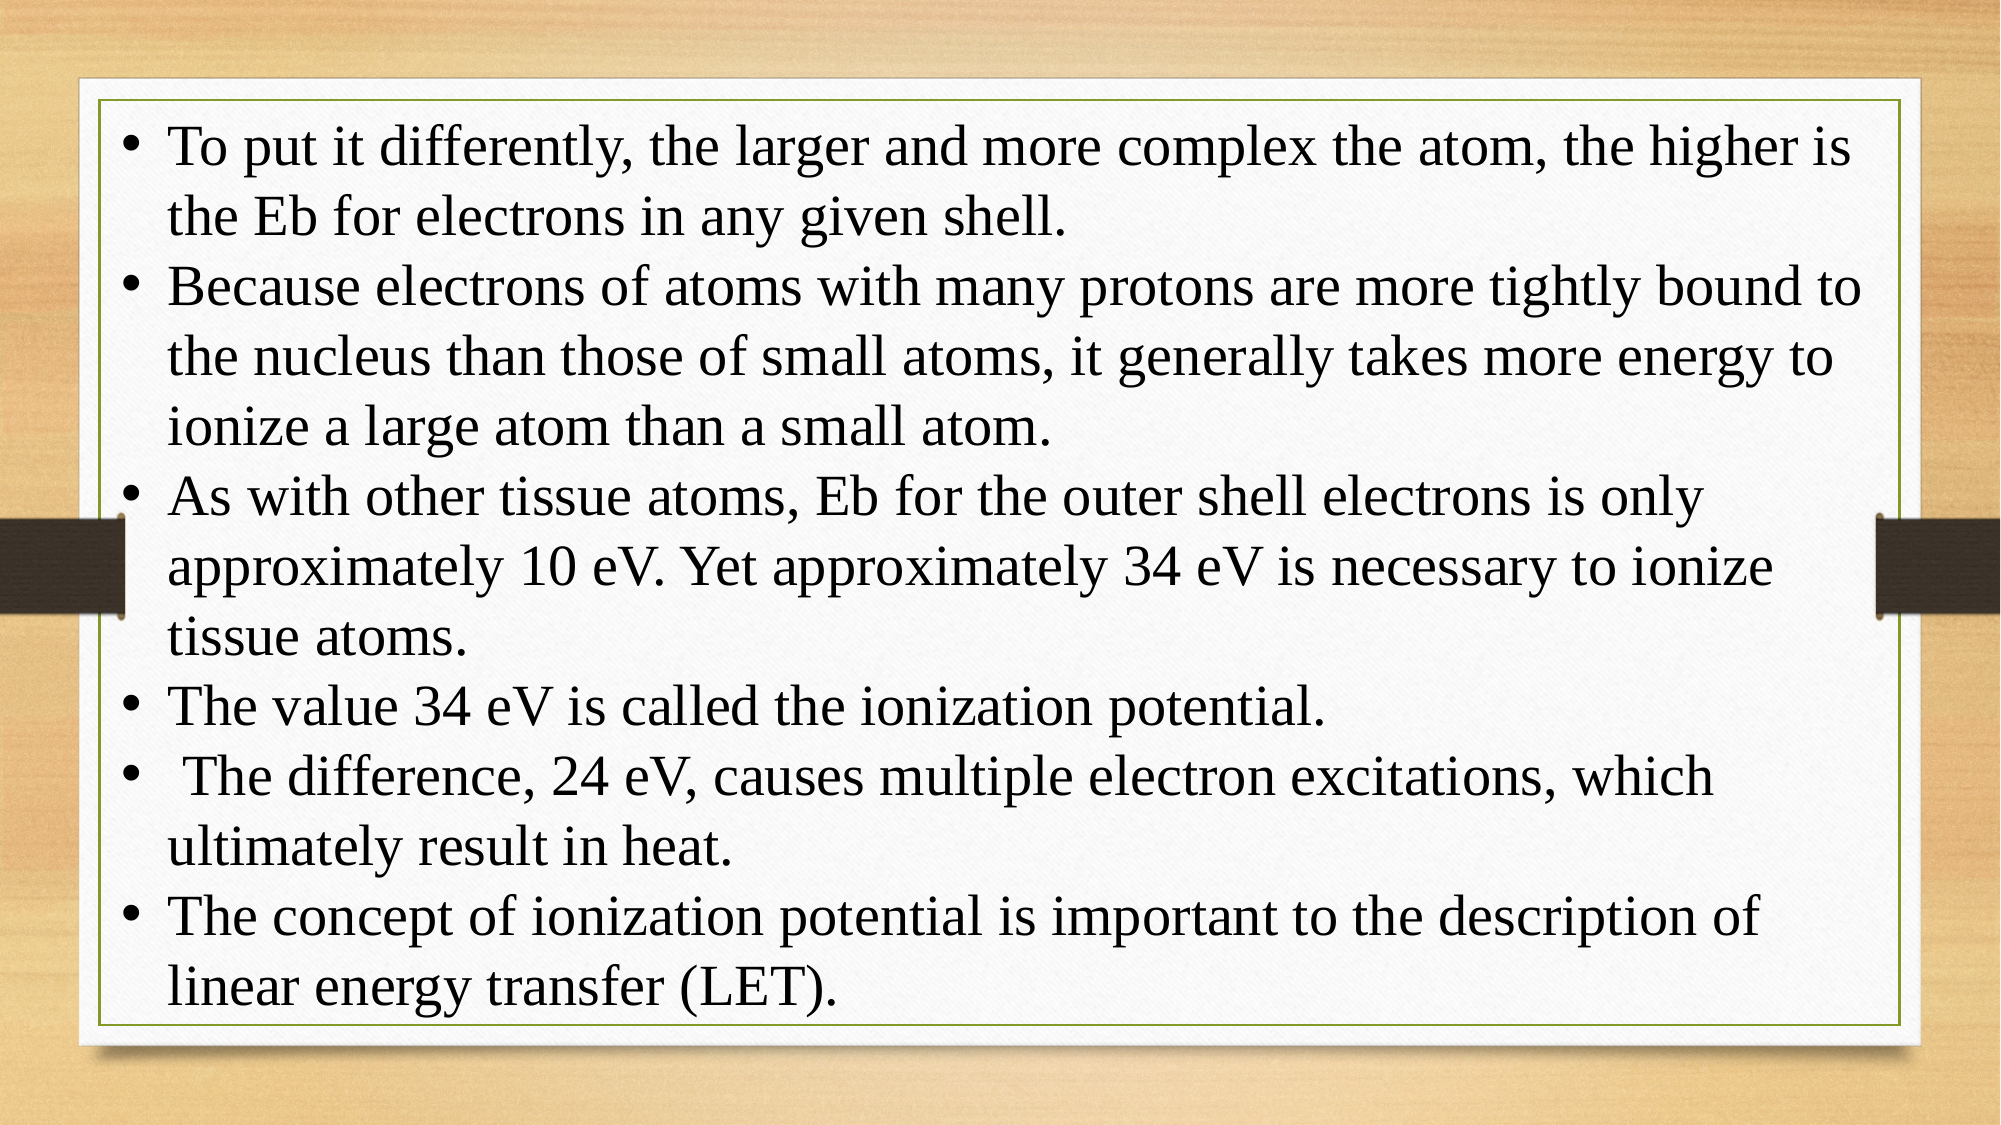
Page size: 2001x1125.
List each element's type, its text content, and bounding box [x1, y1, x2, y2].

text_box To put it differently, the larger and more complex the atom, the higher is the Eb for electrons in any given shell. Because electrons of atoms with many protons are more tightly bound to the nucleus than those of small atoms, it generally takes more energy to ionize a large atom than a small atom. As with other tissue atoms, Eb for the outer shell electrons is only approximately 10 eV. Yet approximately 34 eV is necessary to ionize tissue atoms. The value 34 eV is called the ionization potential. The difference, 24 eV, causes multiple electron excitations, which ultimately result in heat. The concept of ionization potential is important to the description of linear energy transfer (LET). [106, 99, 1882, 1025]
picture [0, 0, 2001, 1125]
